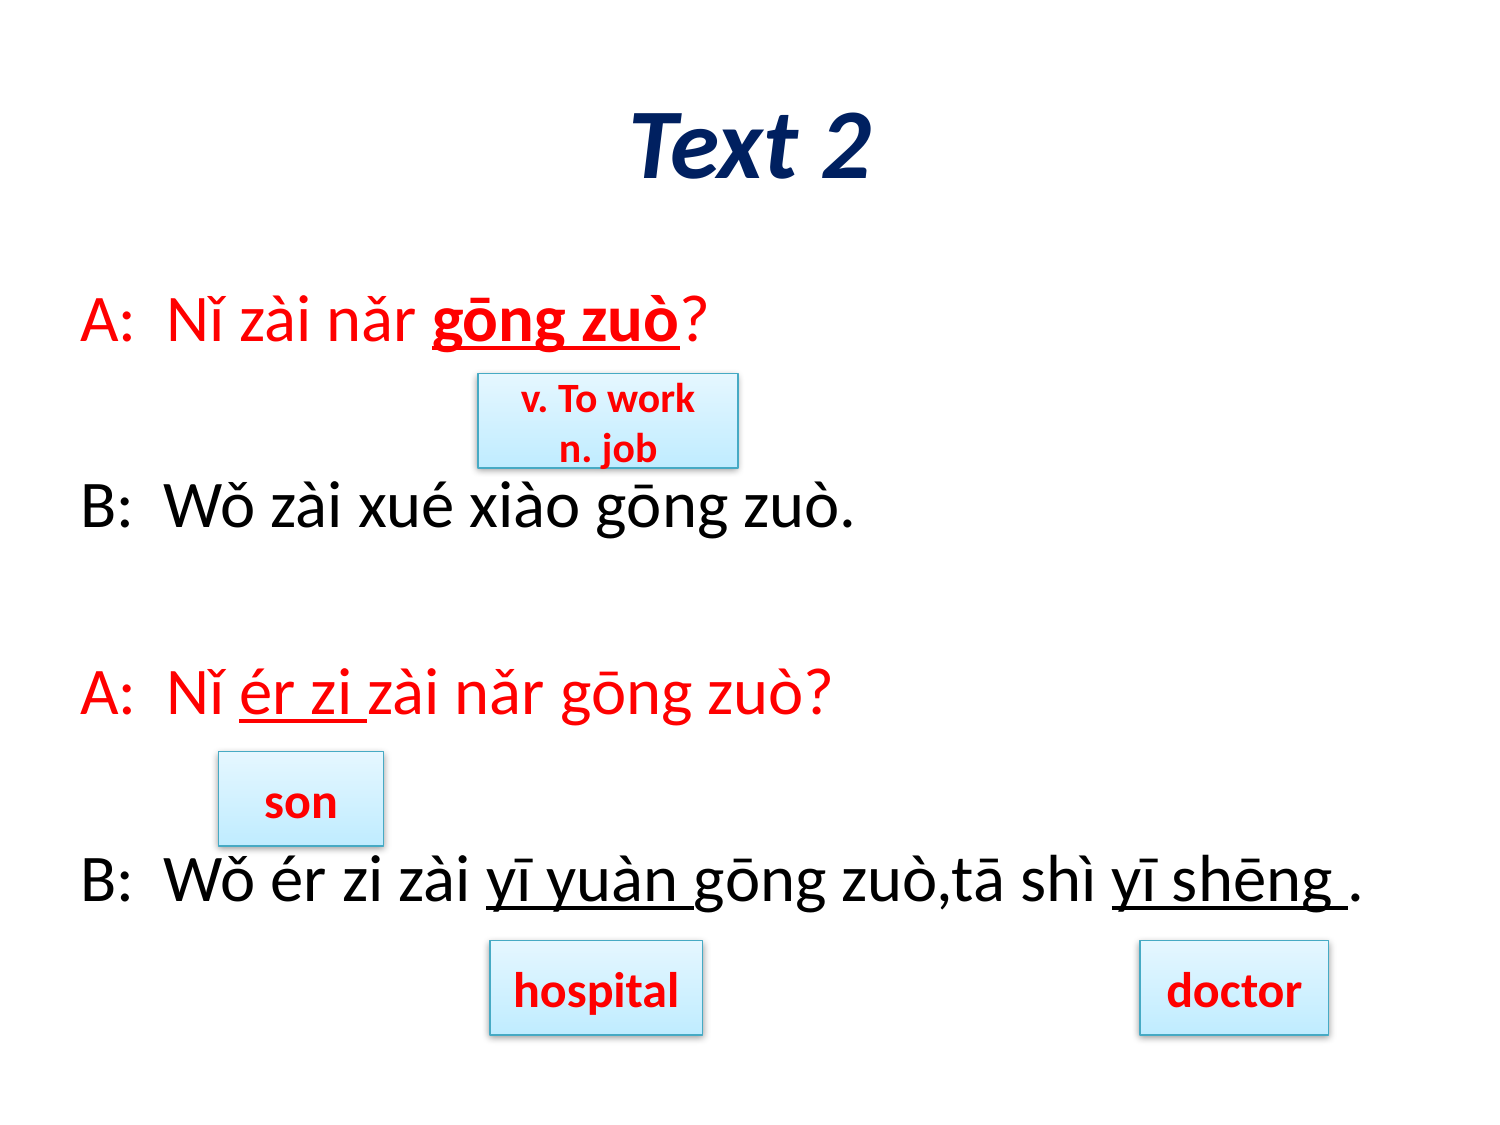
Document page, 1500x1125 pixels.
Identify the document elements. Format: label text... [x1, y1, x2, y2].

text_box hospital [489, 940, 703, 1036]
list A: Nǐ zài nǎr gōng zuò? B: Wǒ zài xué xiào gōng zuò. A: Nǐ ér zi zài nǎr gōng zuò? B: Wǒ ér zi zài yī yuàn gōng zuò,tā shì yī shēng . [64, 267, 1415, 1010]
text_box son [218, 751, 384, 847]
title Text 2 [75, 45, 1425, 233]
text_box v. To work n. job [477, 373, 739, 469]
text_box doctor [1139, 940, 1329, 1036]
